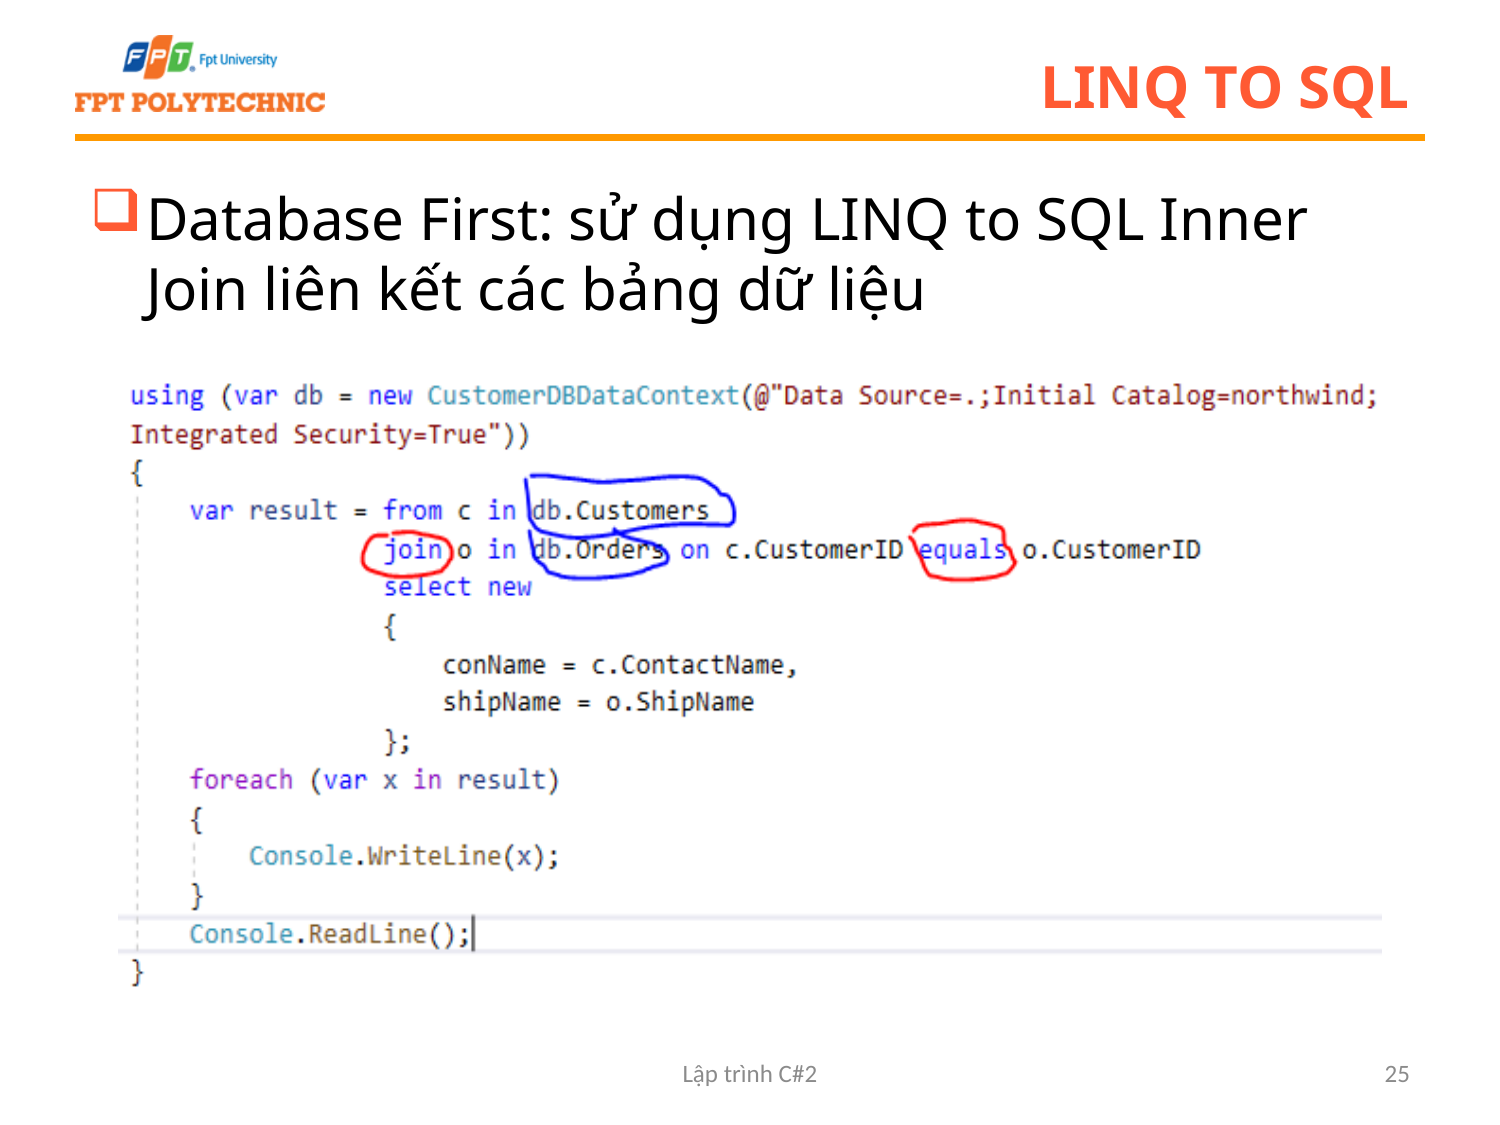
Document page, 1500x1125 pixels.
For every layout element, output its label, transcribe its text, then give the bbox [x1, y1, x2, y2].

footer Lập trình C#2 [512, 1042, 988, 1103]
list Database First: sử dụng LINQ to SQL Inner Join liên kết các bảng dữ liệu [75, 174, 1425, 1038]
slide_number 25 [1074, 1042, 1425, 1103]
title LINQ to SQL [337, 45, 1425, 125]
picture [75, 35, 325, 112]
picture [118, 374, 1382, 1002]
